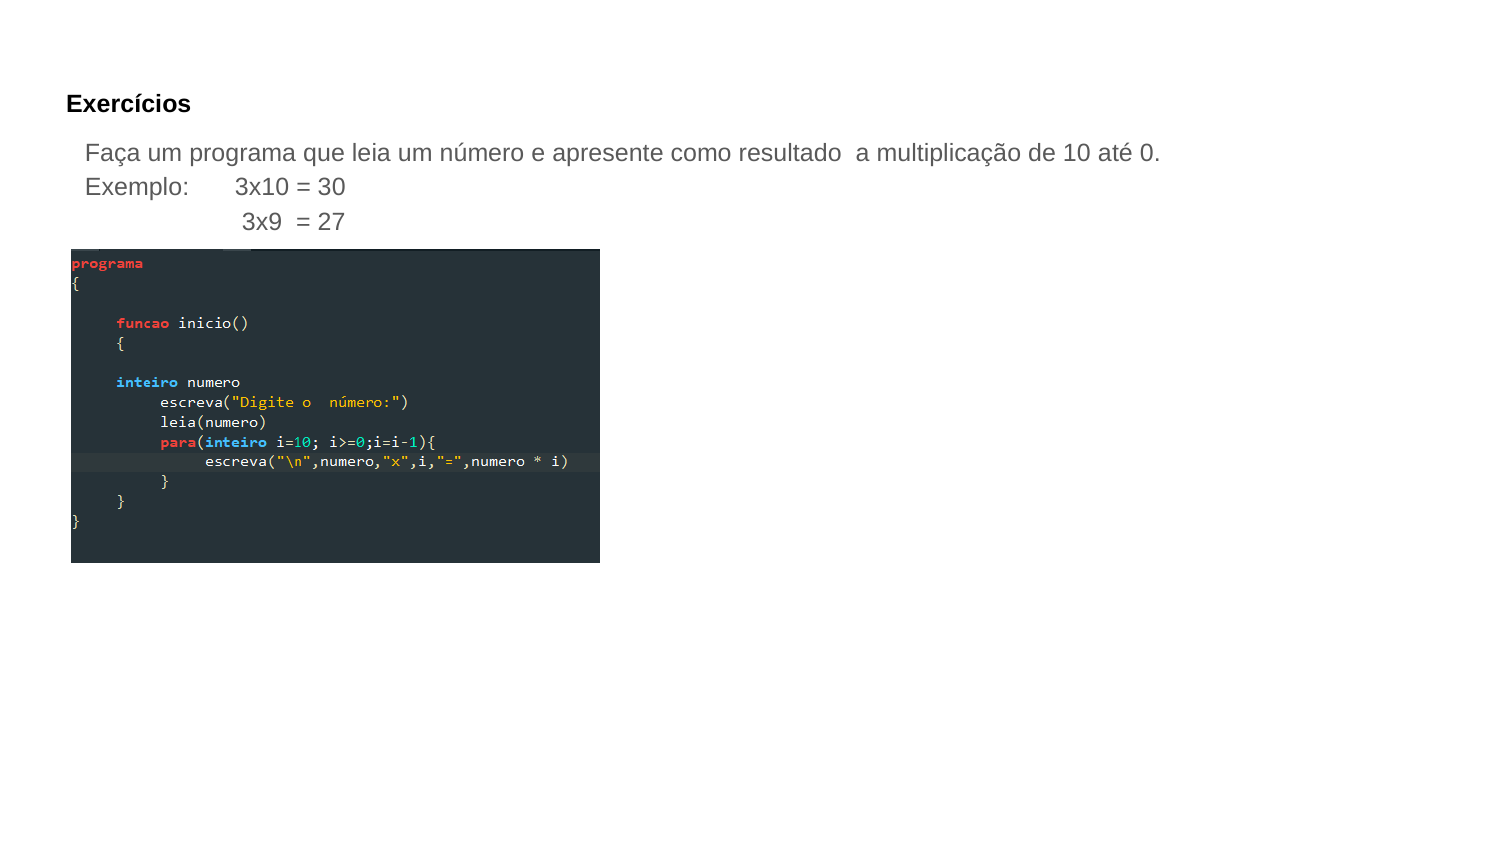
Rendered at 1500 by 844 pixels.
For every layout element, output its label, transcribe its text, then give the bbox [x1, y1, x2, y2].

title Exercícios [51, 72, 1449, 116]
list Faça um programa que leia um número e apresente como resultado a multiplicação de 10 até 0. Exemplo: 3x10 = 30 3x9 = 27 [51, 116, 1449, 250]
picture [71, 249, 601, 563]
